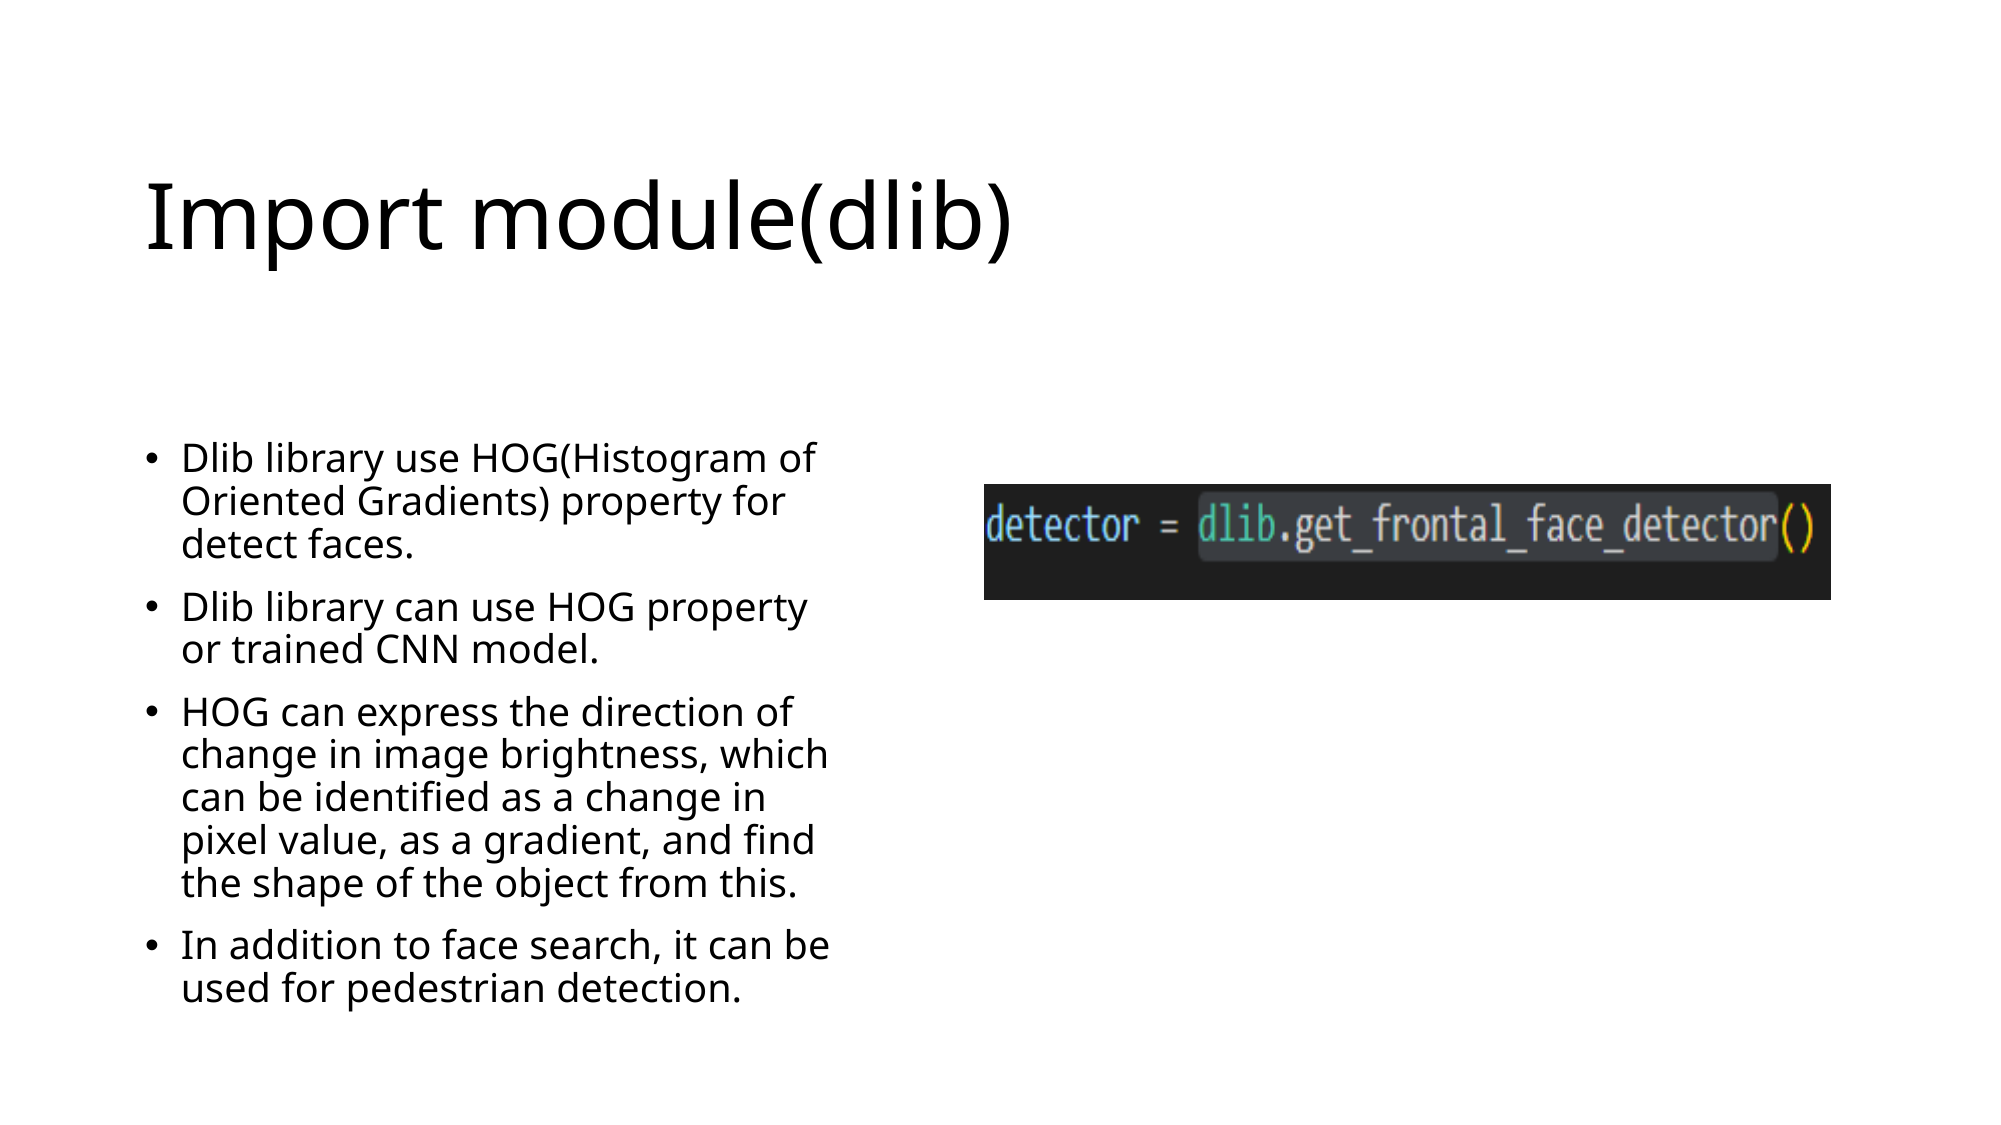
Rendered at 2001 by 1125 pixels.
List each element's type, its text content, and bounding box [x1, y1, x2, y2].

title Import module(dlib) [130, 63, 1782, 277]
list Dlib library use HOG(Histogram of Oriented Gradients) property for detect faces. Dlib library can use HOG property or trained CNN model. HOG can express the direction of change in image brightness, which can be identified as a change in pixel value, as a gradient, and find the shape of the object from this. In addition to face search, it can be used for pedestrian detection. [130, 426, 874, 1024]
picture [984, 484, 1831, 600]
